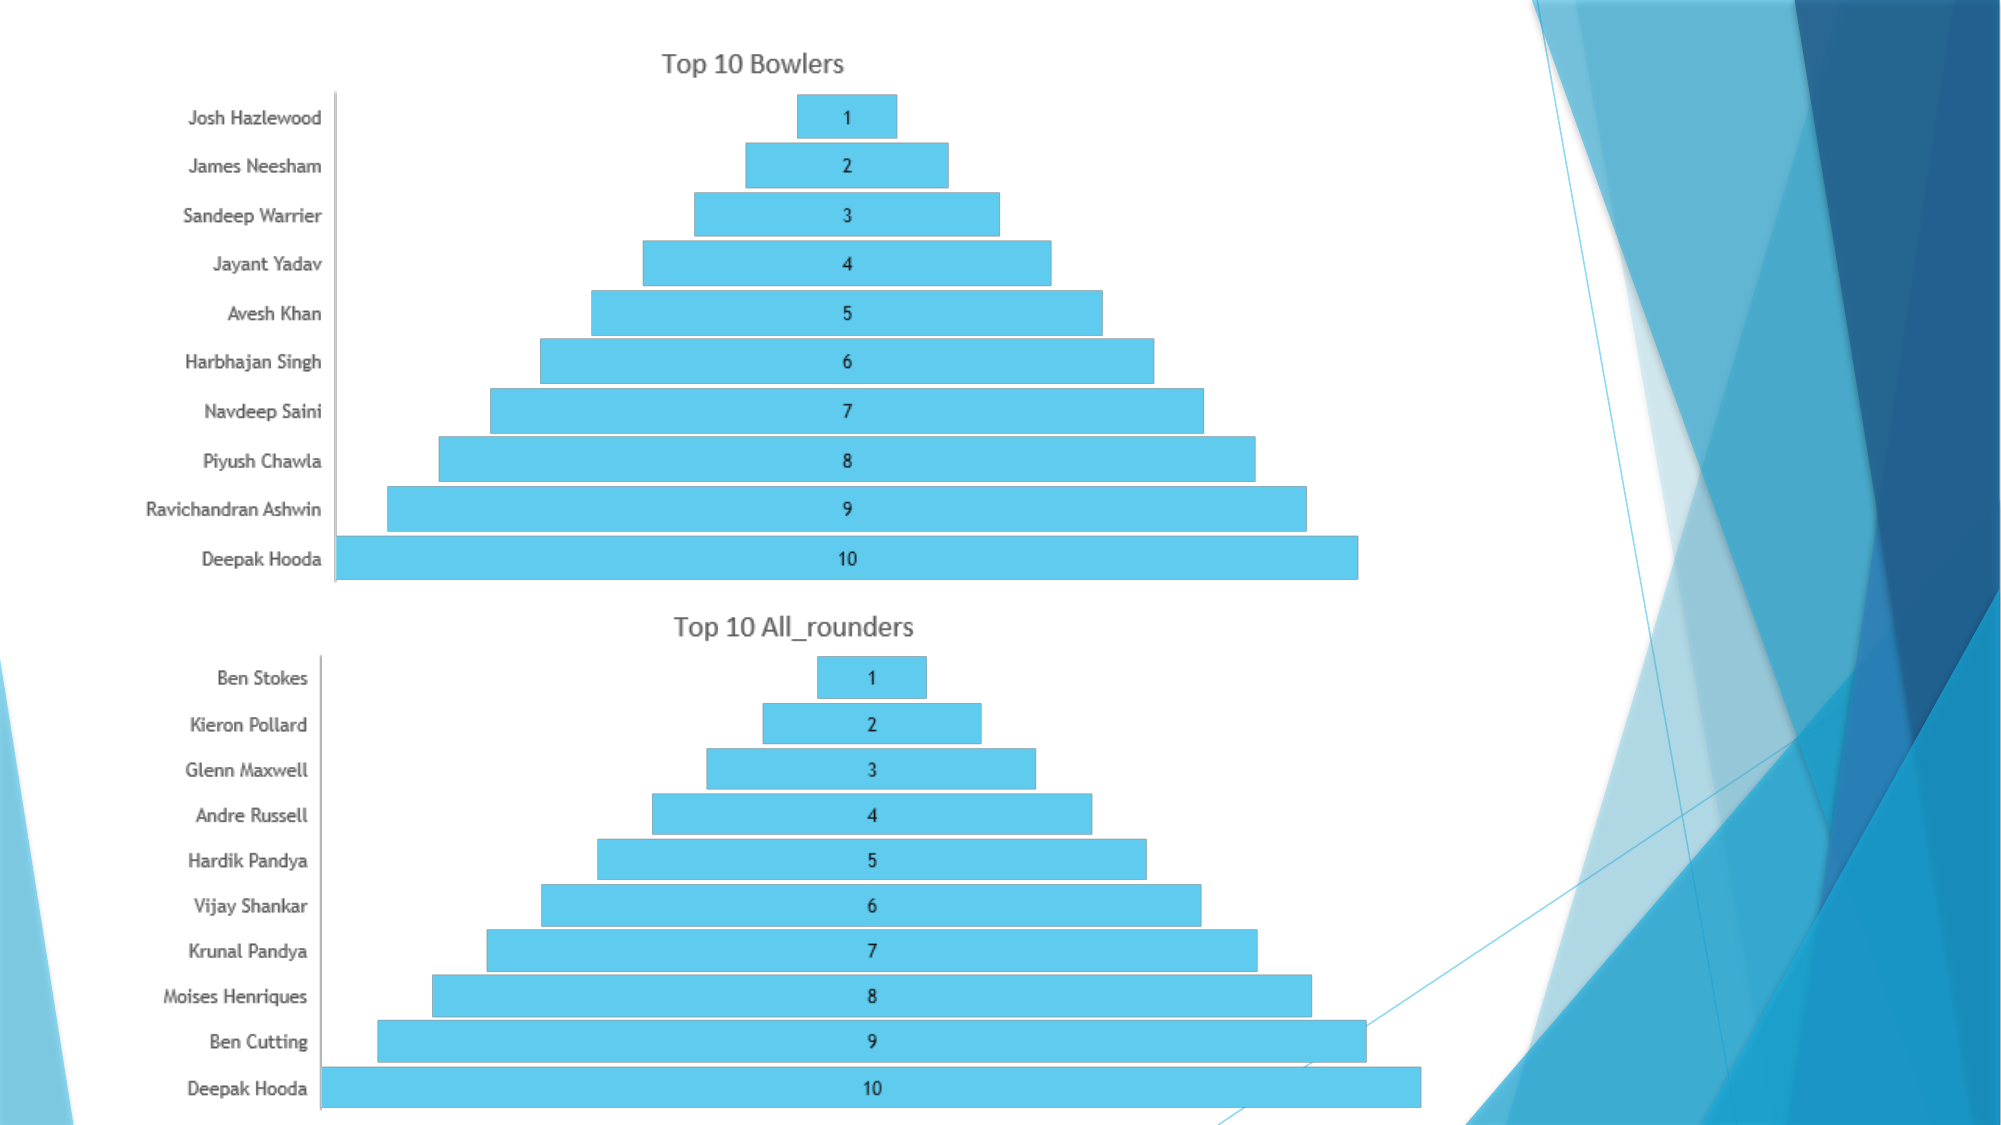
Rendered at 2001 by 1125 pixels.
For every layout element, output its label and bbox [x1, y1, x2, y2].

picture [134, 36, 1440, 1125]
